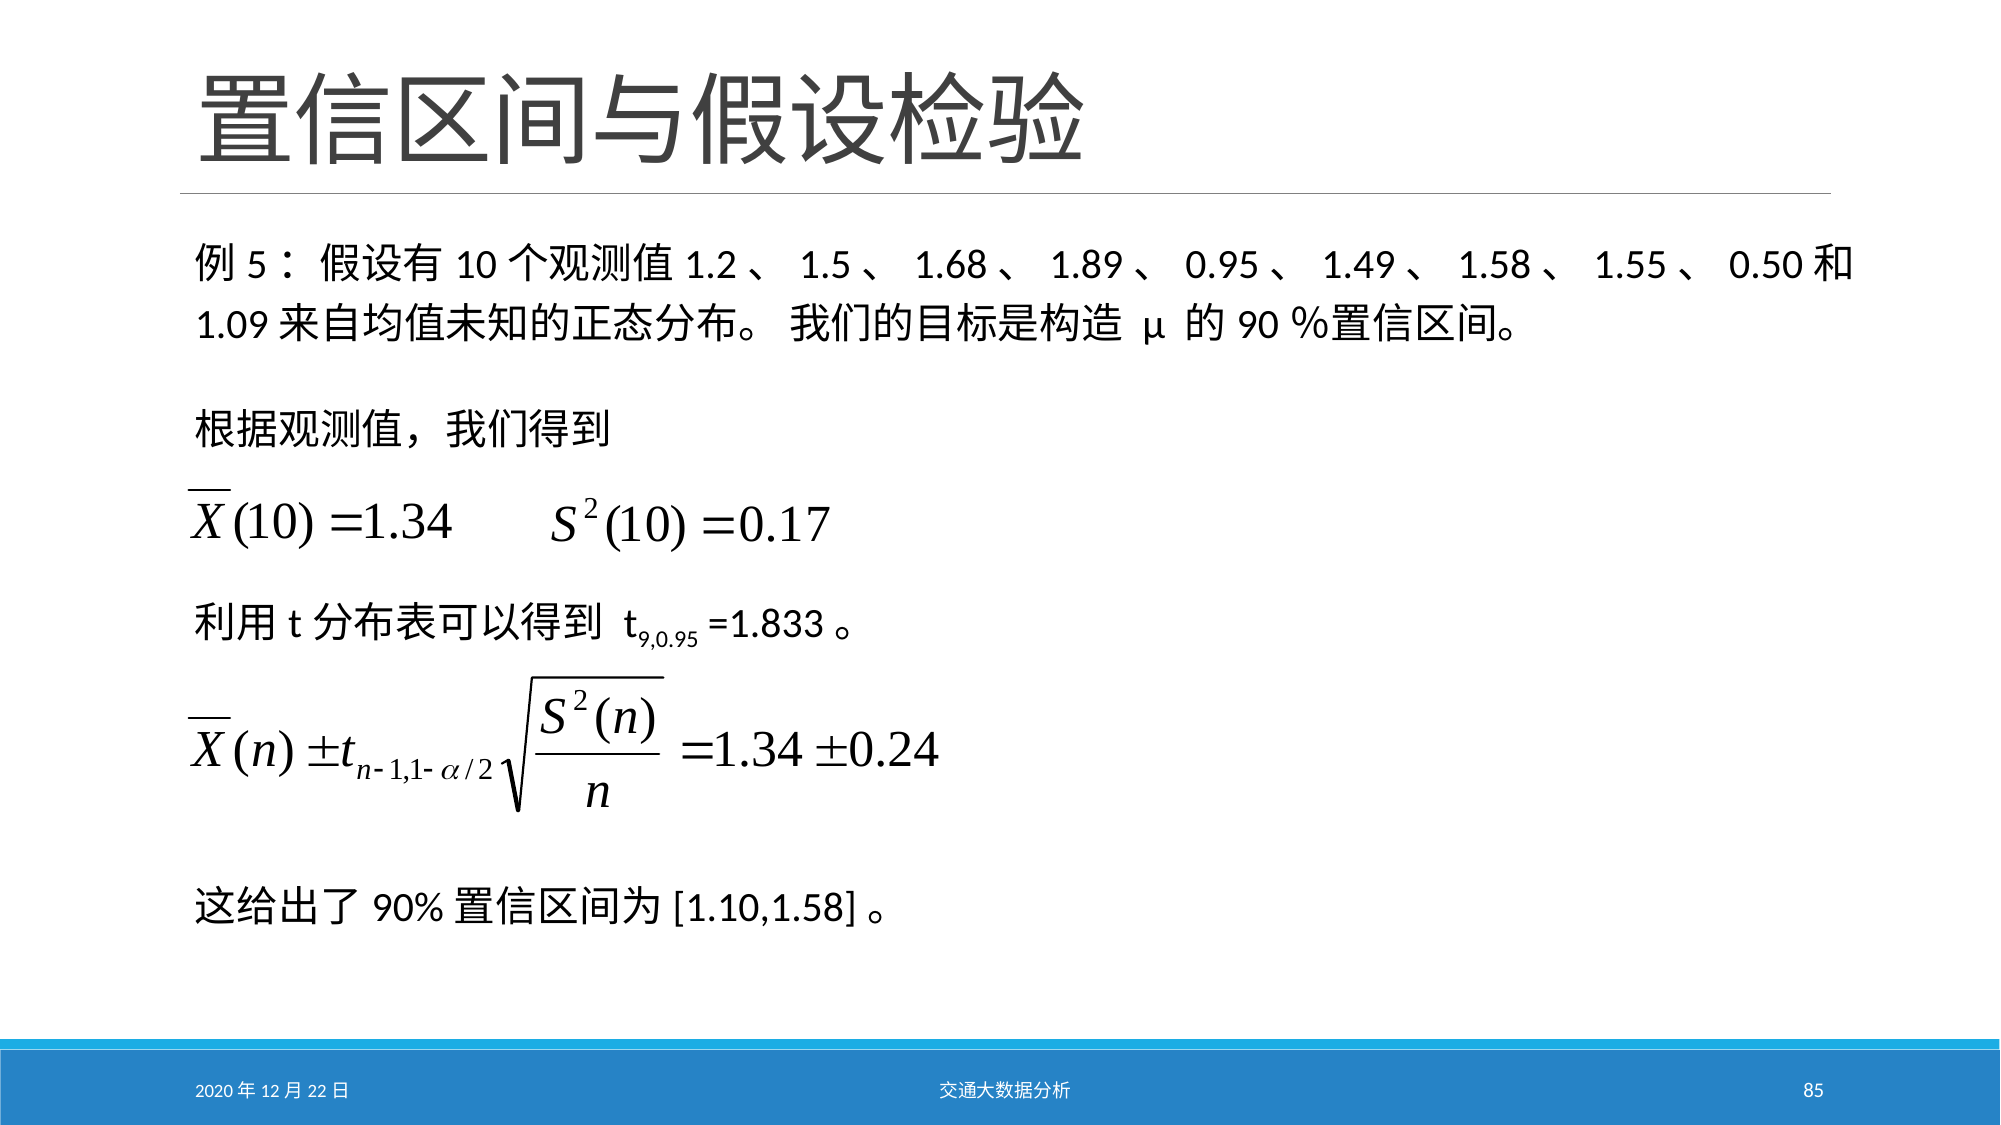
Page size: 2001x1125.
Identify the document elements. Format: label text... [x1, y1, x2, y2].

title 置信区间与假设检验 [179, 20, 1830, 185]
text_box 利用t分布表可以得到 t9,0.95 =1.833。 [179, 588, 1493, 660]
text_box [179, 477, 837, 564]
slide_number 85 [1624, 1059, 1840, 1120]
text_box 根据观测值，我们得到 [179, 395, 1493, 461]
footer 交通大数据分析 [609, 1059, 1401, 1120]
text_box 例5：假设有10个观测值1.2、1.5、1.68、1.89、0.95、1.49、1.58、1.55、0.50和1.09来自均值未知的正态分布。 我们的目标是构造 µ 的90％置信区间。 [179, 219, 1894, 355]
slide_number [179, 1059, 586, 1120]
text_box 这给出了90%置信区间为[1.10,1.58]。 [179, 872, 1493, 938]
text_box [179, 666, 947, 824]
